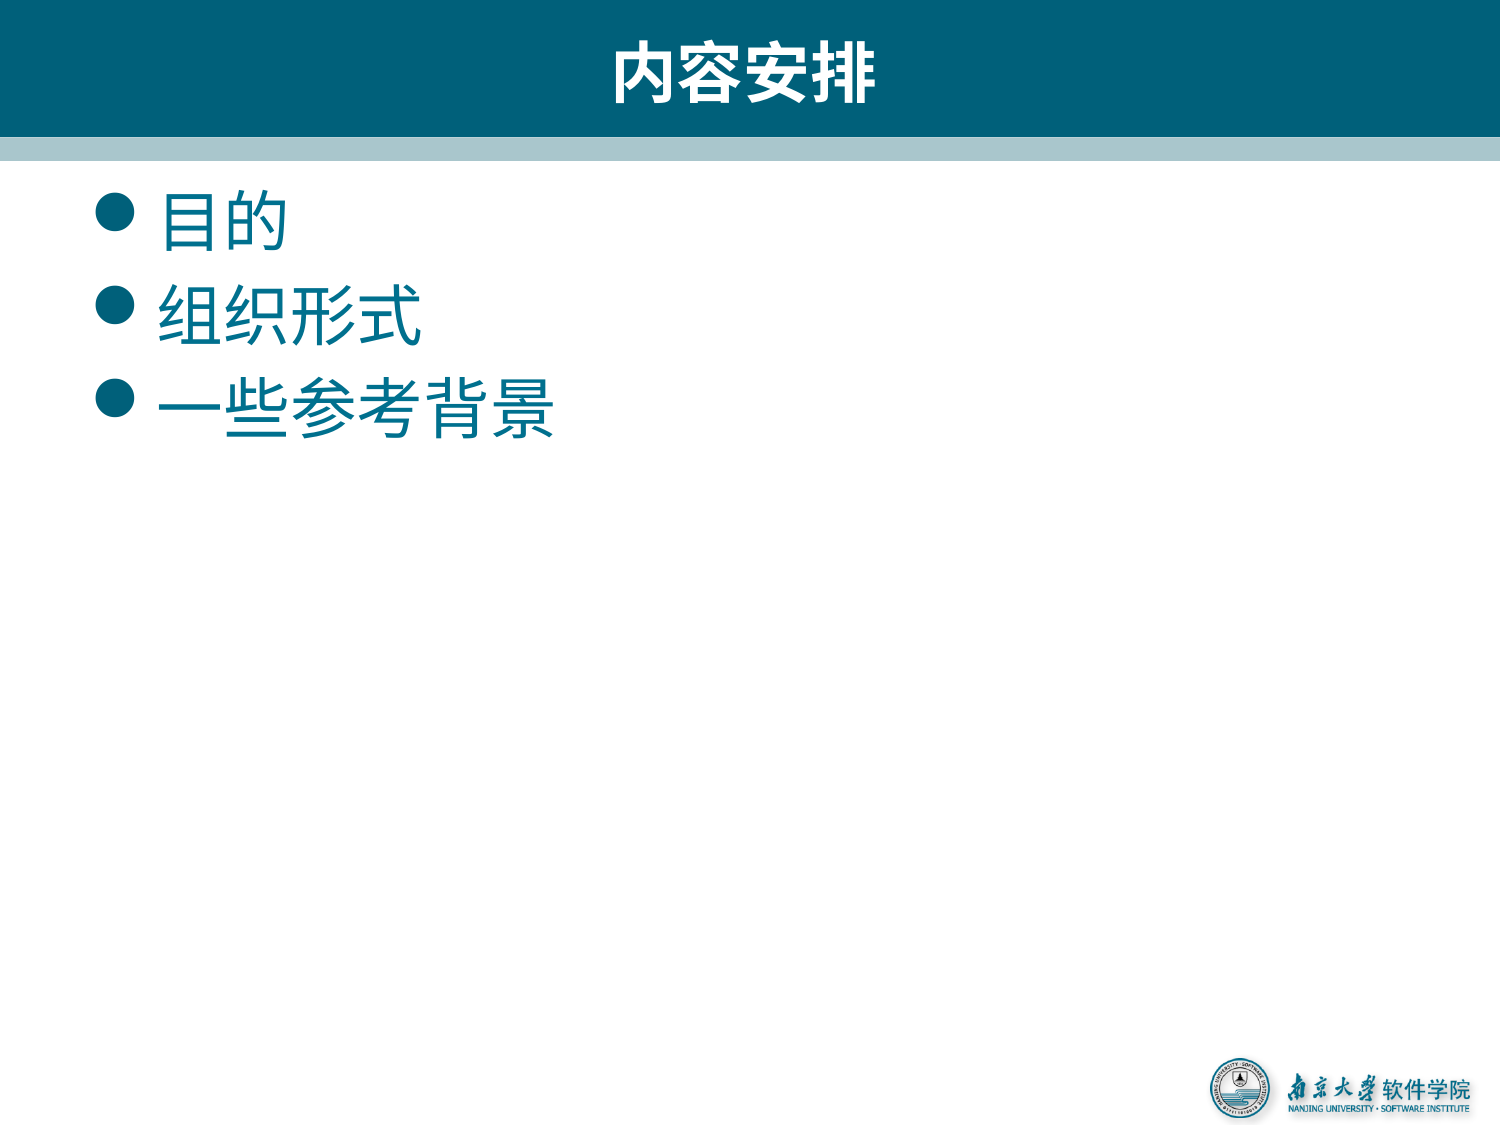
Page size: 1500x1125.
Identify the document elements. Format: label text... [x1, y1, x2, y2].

picture [1210, 1095, 1230, 1118]
title 内容安排 [50, 24, 1438, 118]
list 目的 组织形式 一些参考背景 [75, 172, 1425, 1050]
picture [1213, 1058, 1470, 1118]
picture [1210, 1058, 1233, 1082]
